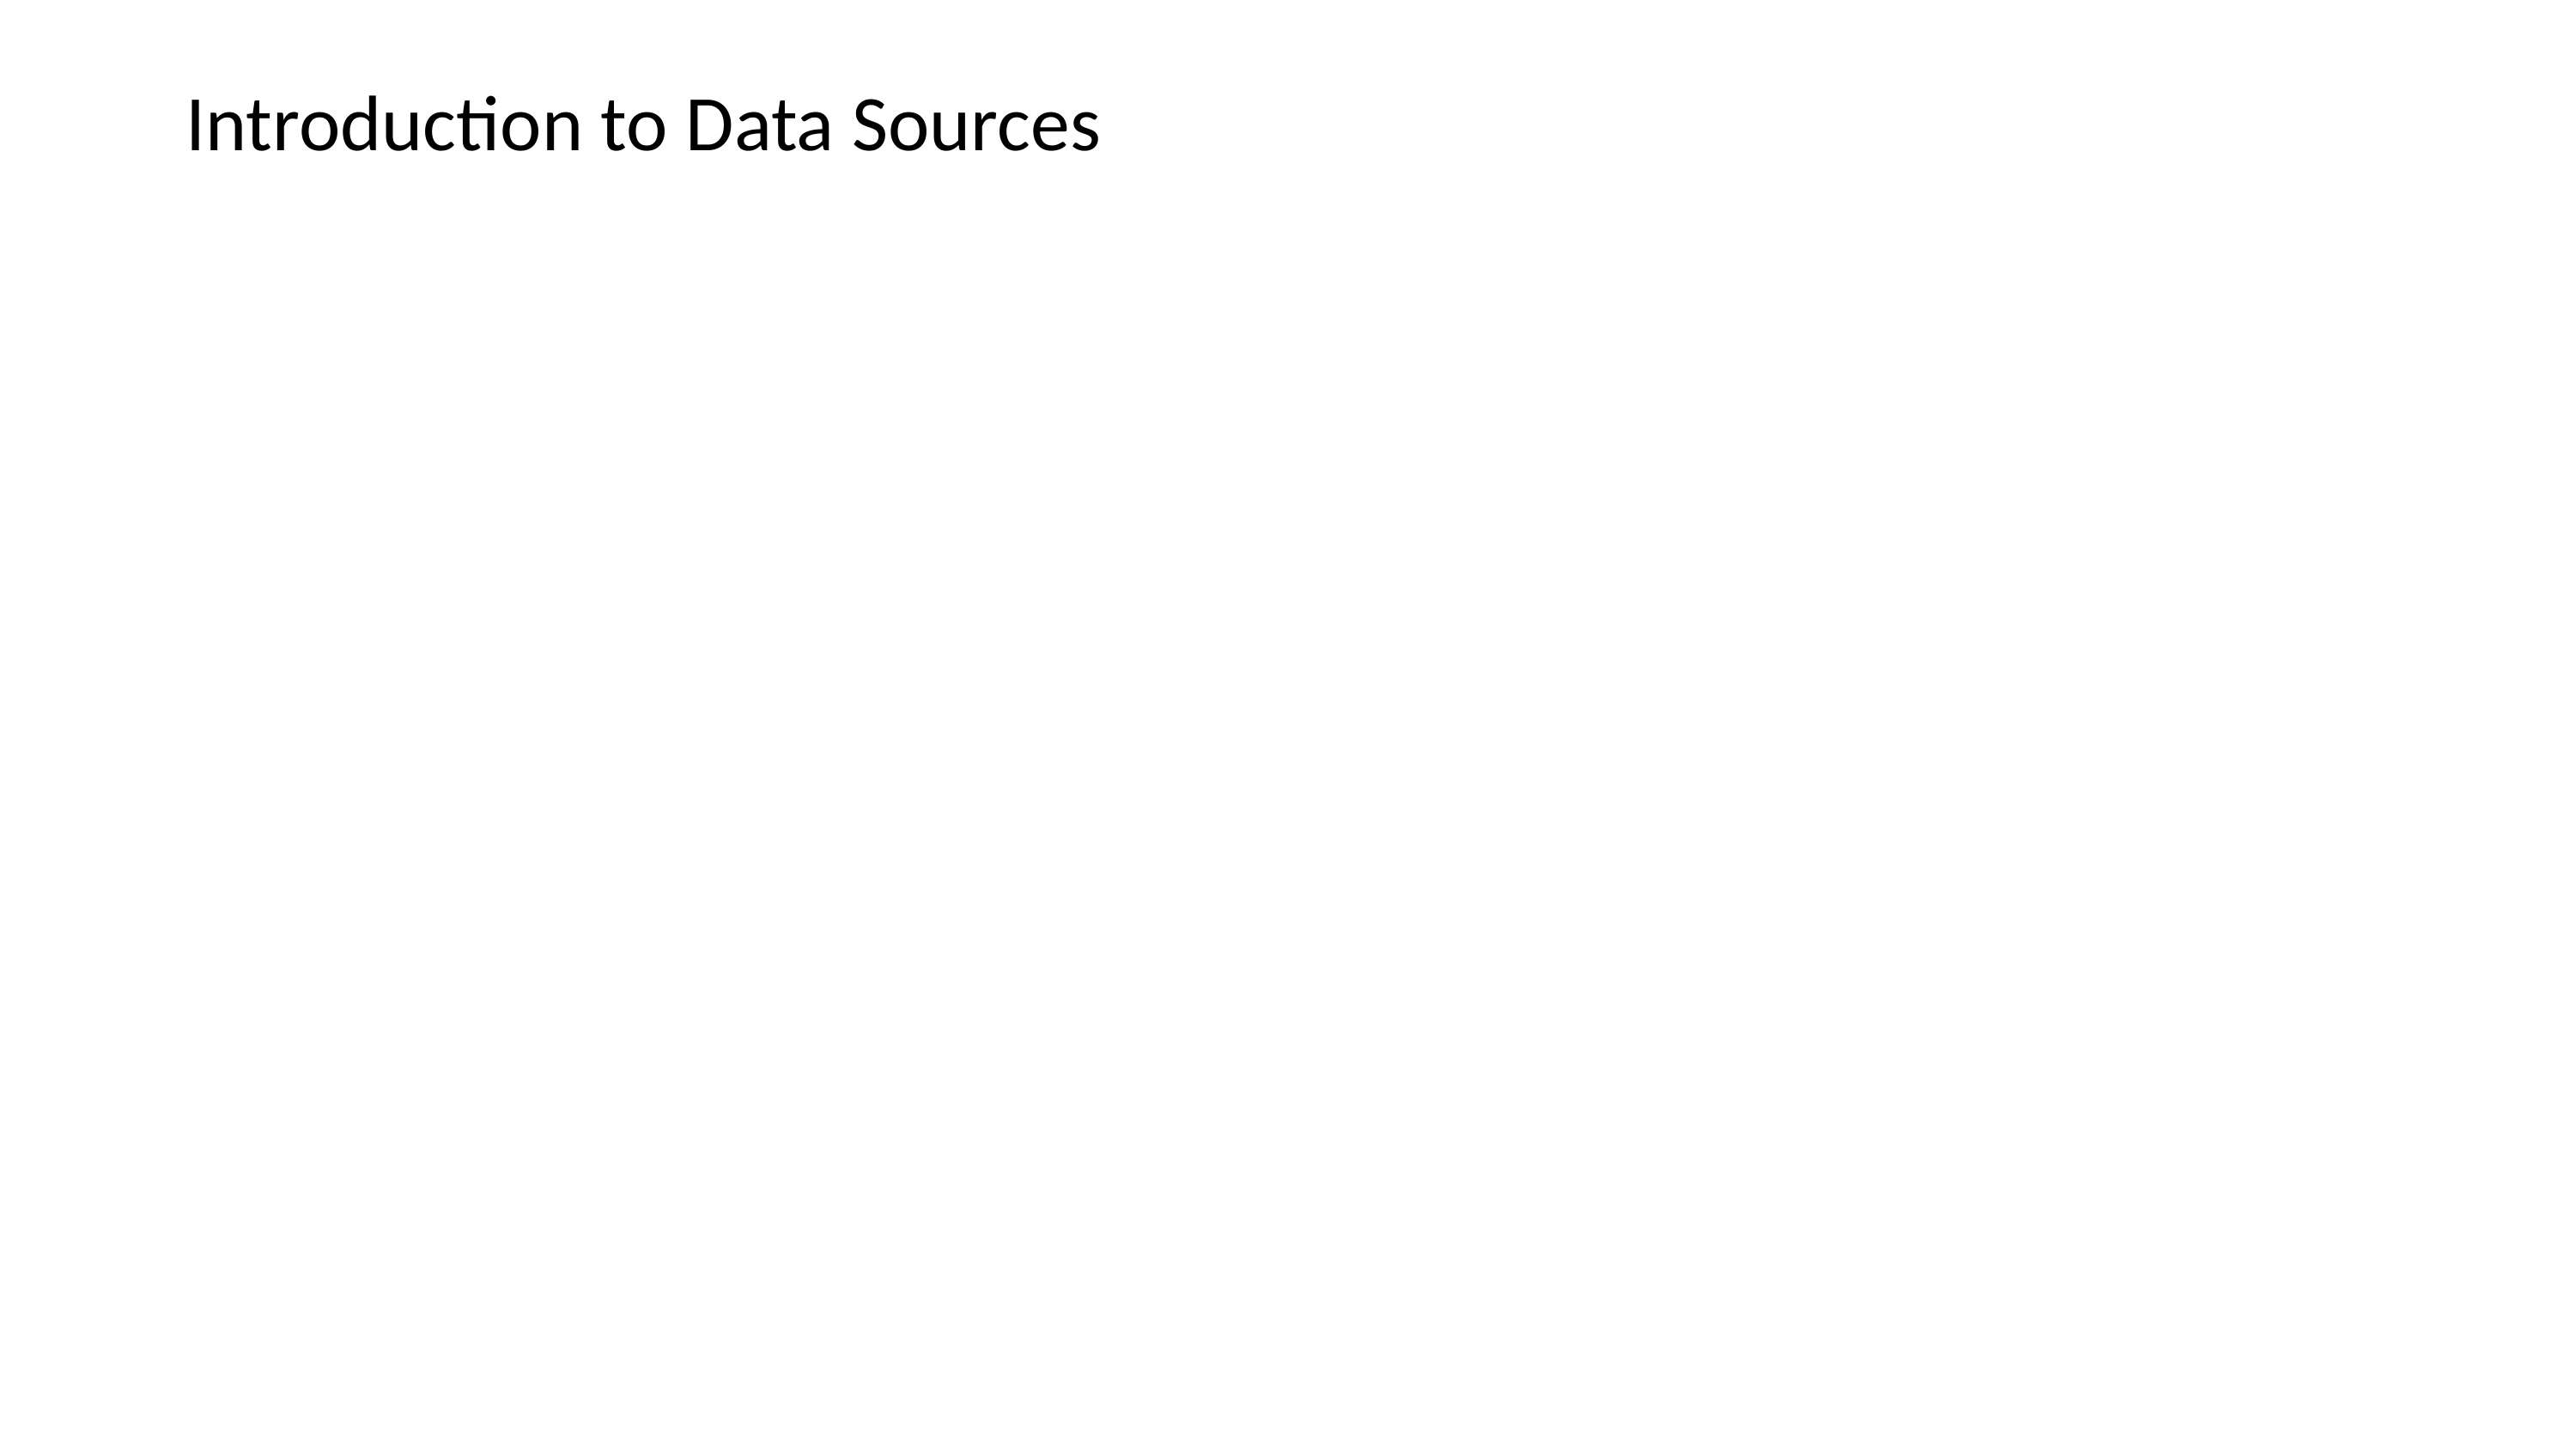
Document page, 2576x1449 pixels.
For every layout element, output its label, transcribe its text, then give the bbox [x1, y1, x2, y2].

title Introduction to Data Sources [64, 39, 1224, 200]
